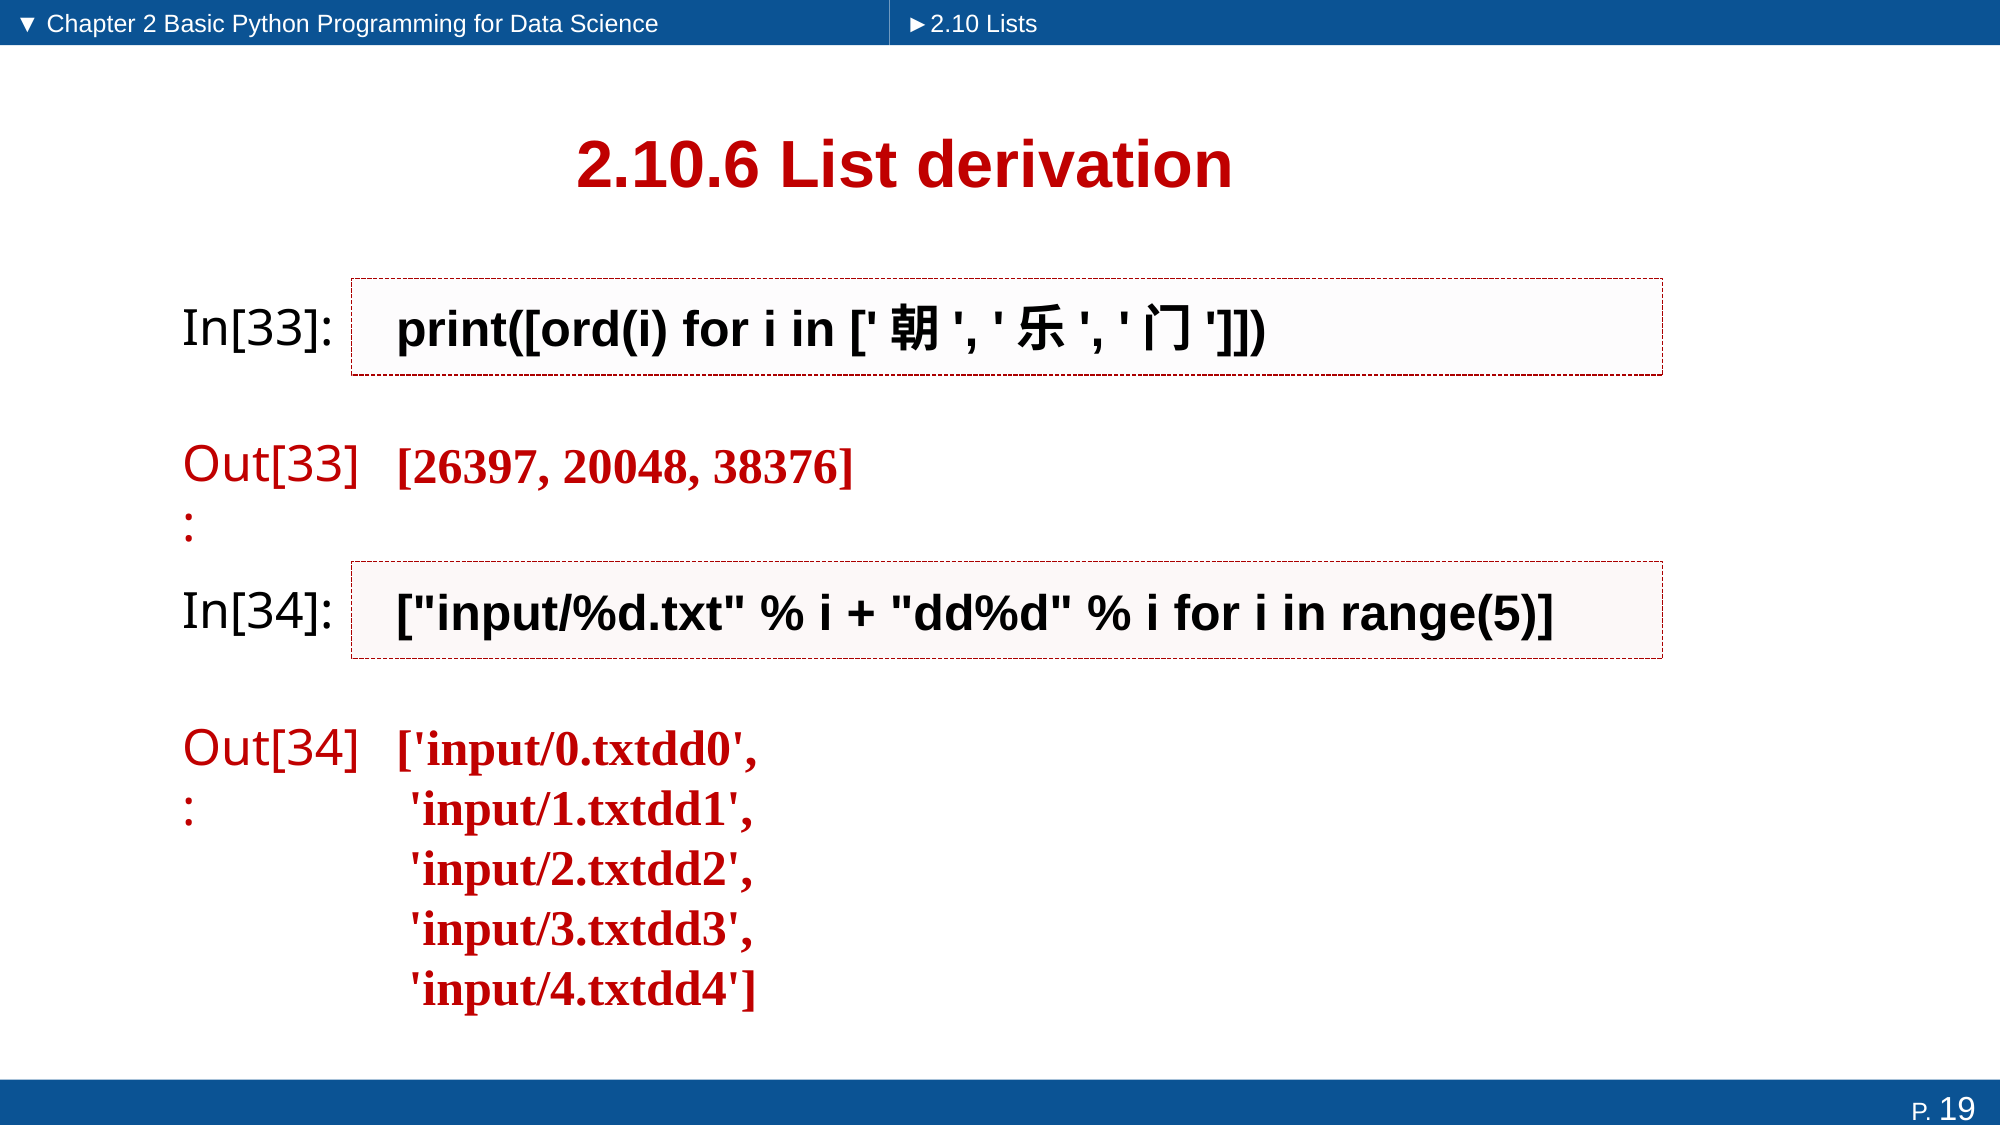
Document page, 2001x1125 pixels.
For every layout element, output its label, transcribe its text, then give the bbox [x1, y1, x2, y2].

title 2.10.6 List derivation [101, 92, 1710, 229]
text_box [167, 278, 1663, 513]
text_box ►2.10 Lists [890, 0, 1276, 43]
text_box ▼ Chapter 2 Basic Python Programming for Data Science [0, 0, 725, 43]
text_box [167, 561, 1710, 1032]
